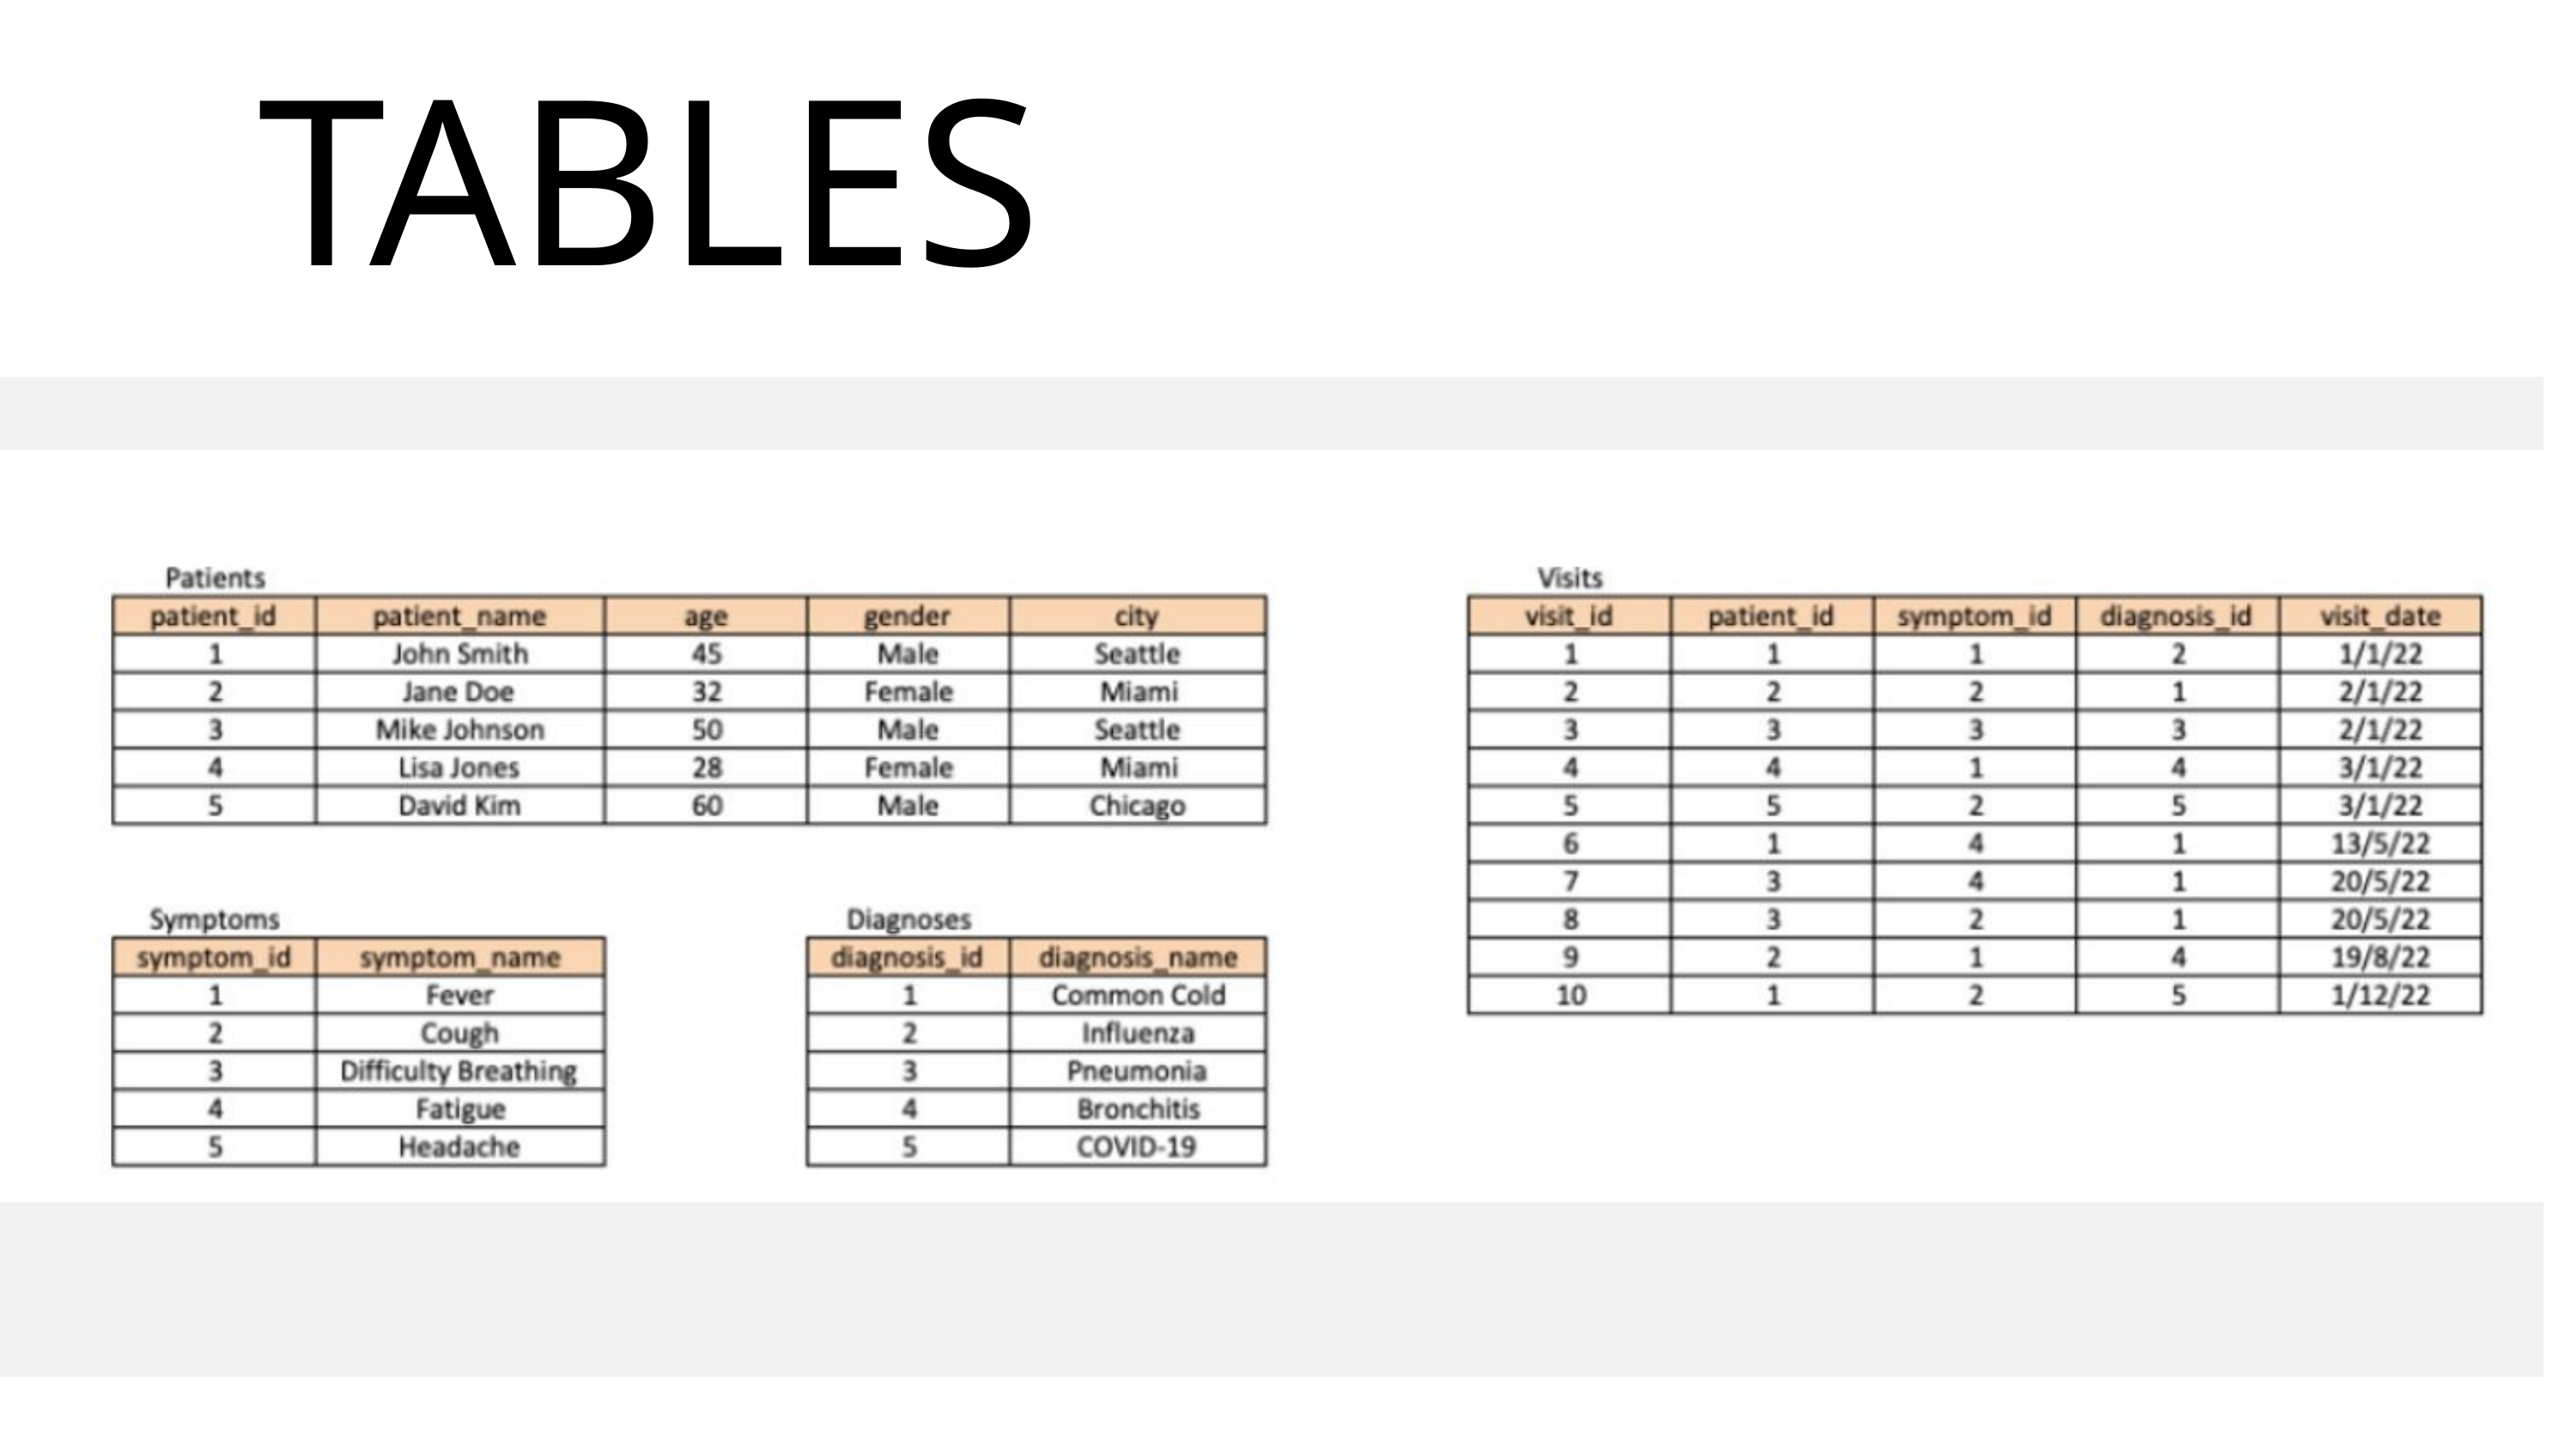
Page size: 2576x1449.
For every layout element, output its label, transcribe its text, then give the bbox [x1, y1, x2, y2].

text_box TABLES [144, 0, 1155, 312]
text_box [0, 377, 2544, 1378]
